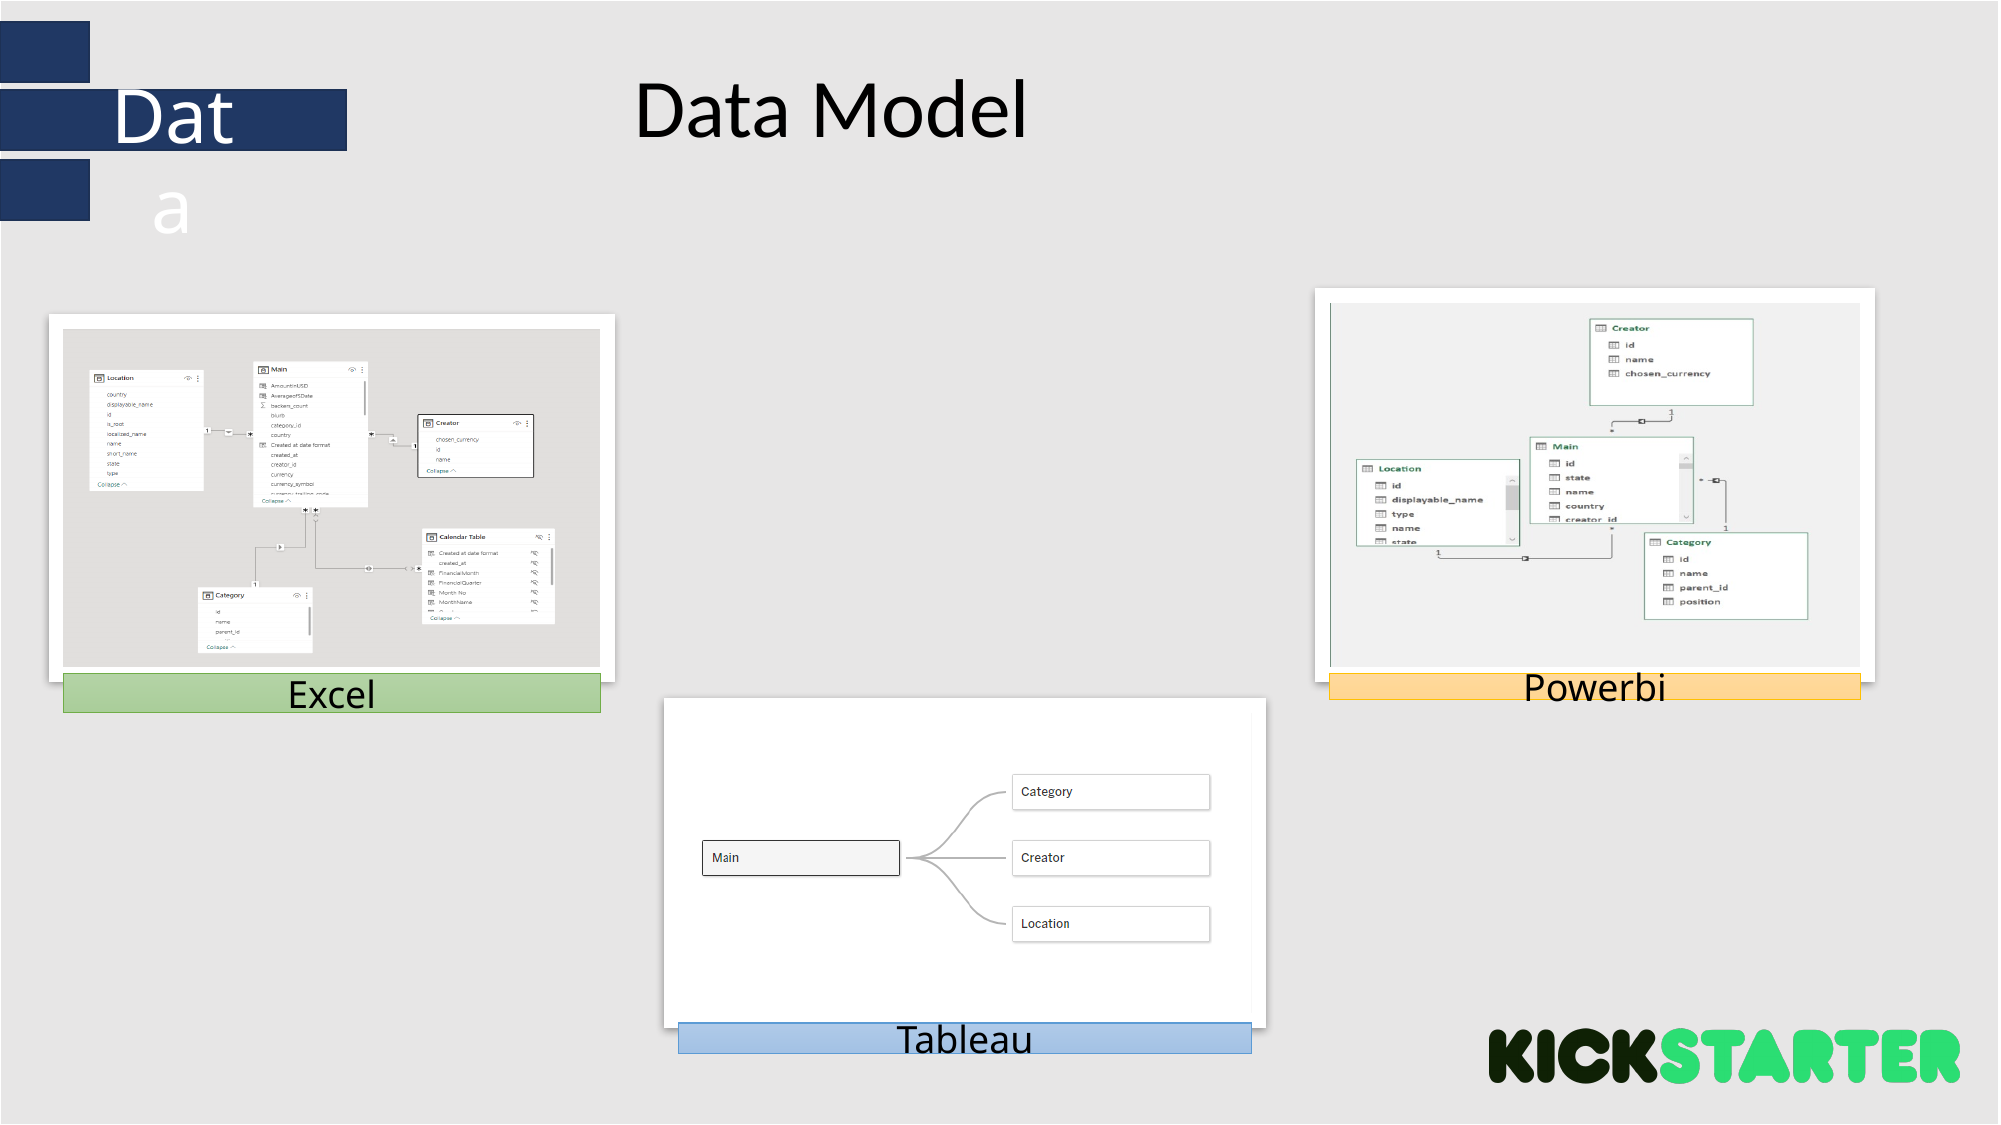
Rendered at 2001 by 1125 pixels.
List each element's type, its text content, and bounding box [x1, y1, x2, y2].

text_box [0, 0, 2000, 1125]
text_box Excel [63, 673, 601, 713]
text_box [0, 89, 82, 151]
picture [678, 712, 1252, 1014]
text_box [0, 159, 82, 221]
text_box [264, 89, 347, 151]
text_box Data [82, 61, 264, 256]
picture [1489, 1028, 1960, 1084]
picture [63, 328, 601, 668]
text_box Powerbi [1329, 673, 1861, 700]
text_box [0, 21, 90, 83]
text_box Data Model [619, 46, 1081, 326]
text_box Tableau [678, 1022, 1252, 1054]
picture [1329, 302, 1861, 668]
